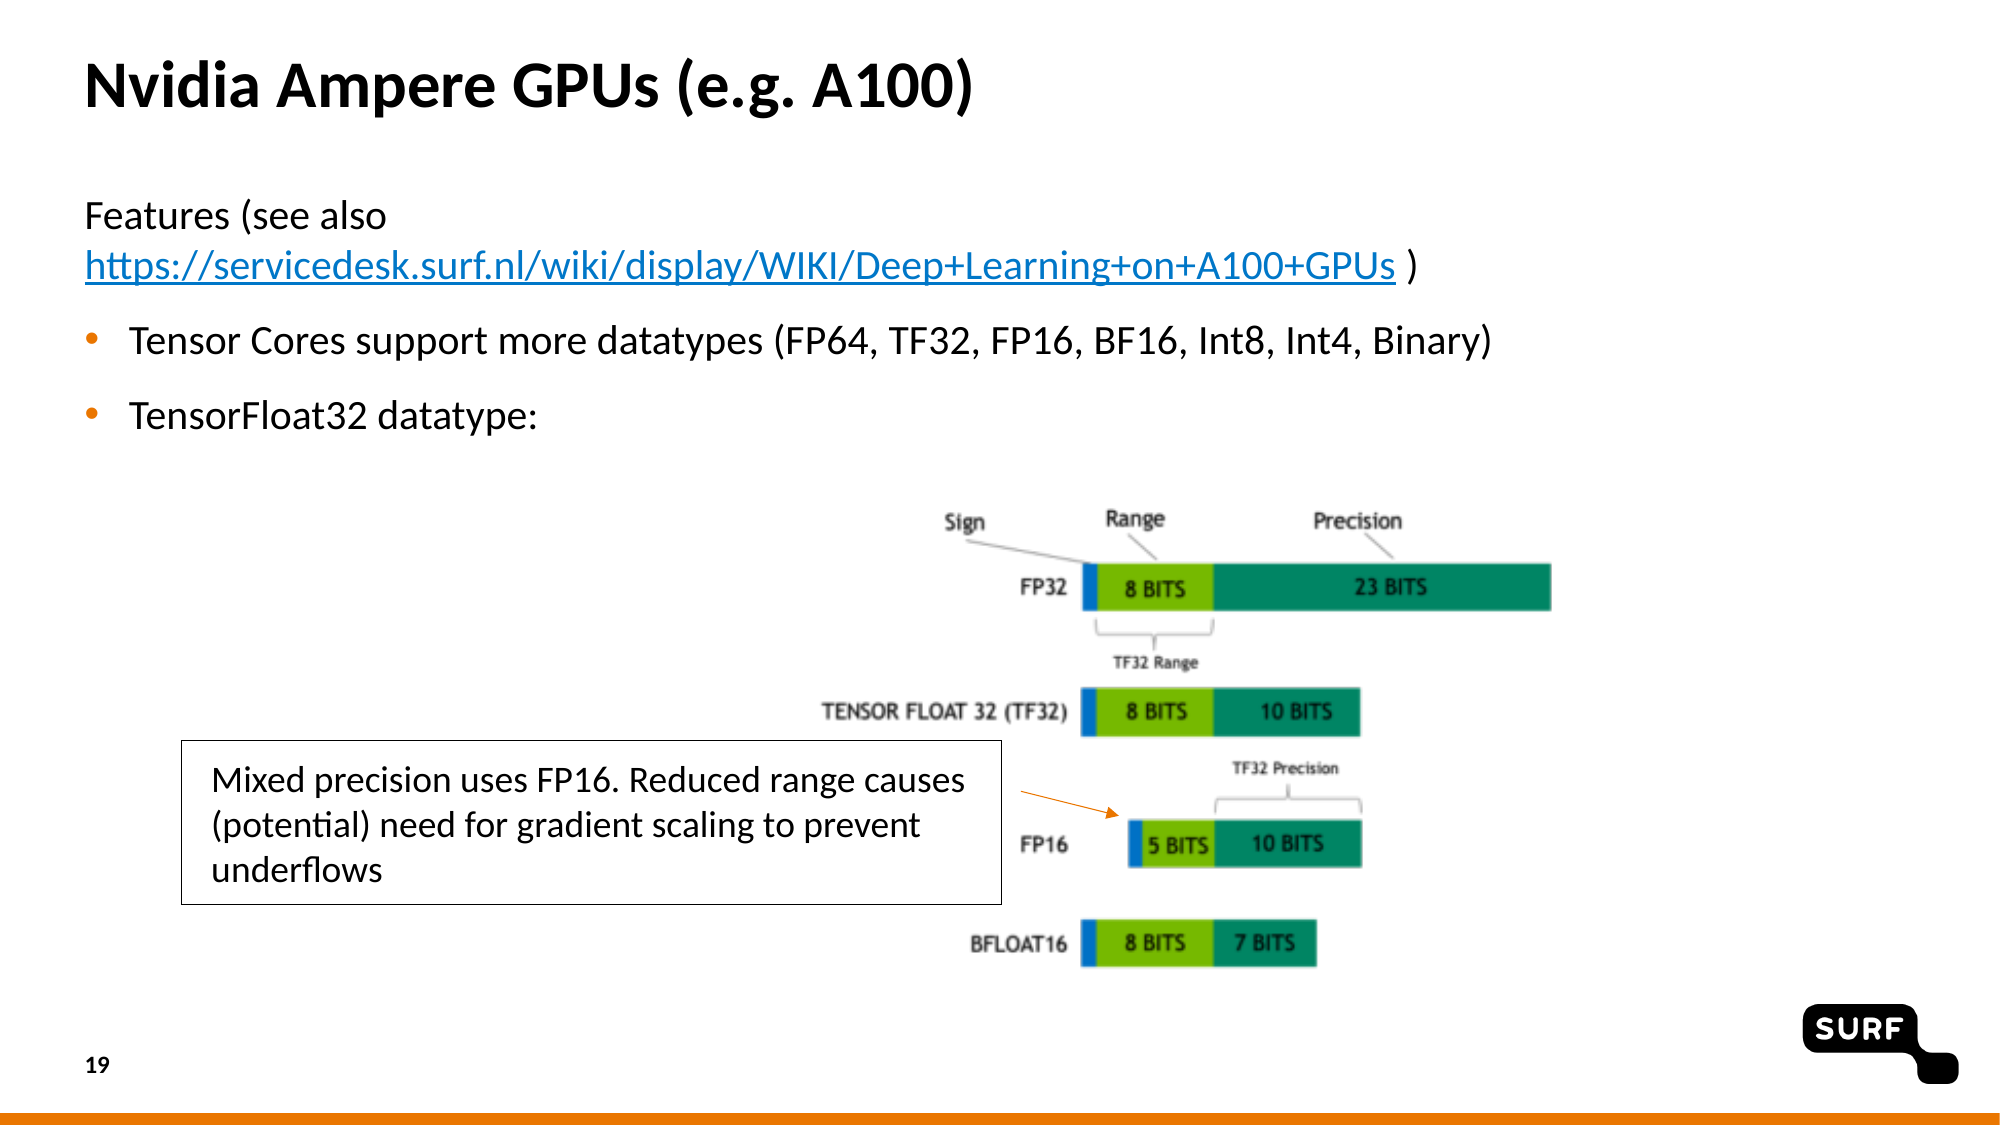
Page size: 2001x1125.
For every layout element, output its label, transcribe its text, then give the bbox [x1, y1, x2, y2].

slide_number 19 [84, 1045, 149, 1082]
picture [1802, 1004, 1959, 1084]
picture [773, 472, 1595, 996]
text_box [1020, 791, 1119, 816]
text_box Mixed precision uses FP16. Reduced range causes (potential) need for gradient scaling to prevent underflows [181, 740, 773, 905]
list Features (see also https://servicedesk.surf.nl/wiki/display/WIKI/Deep+Learning+on+A100+GPUs ) Tensor Cores support more datatypes (FP64, TF32, FP16, BF16, Int8, Int4, Binary) TensorFloat32 datatype: [84, 187, 1706, 919]
title Nvidia Ampere GPUs (e.g. A100) [85, 44, 1914, 144]
